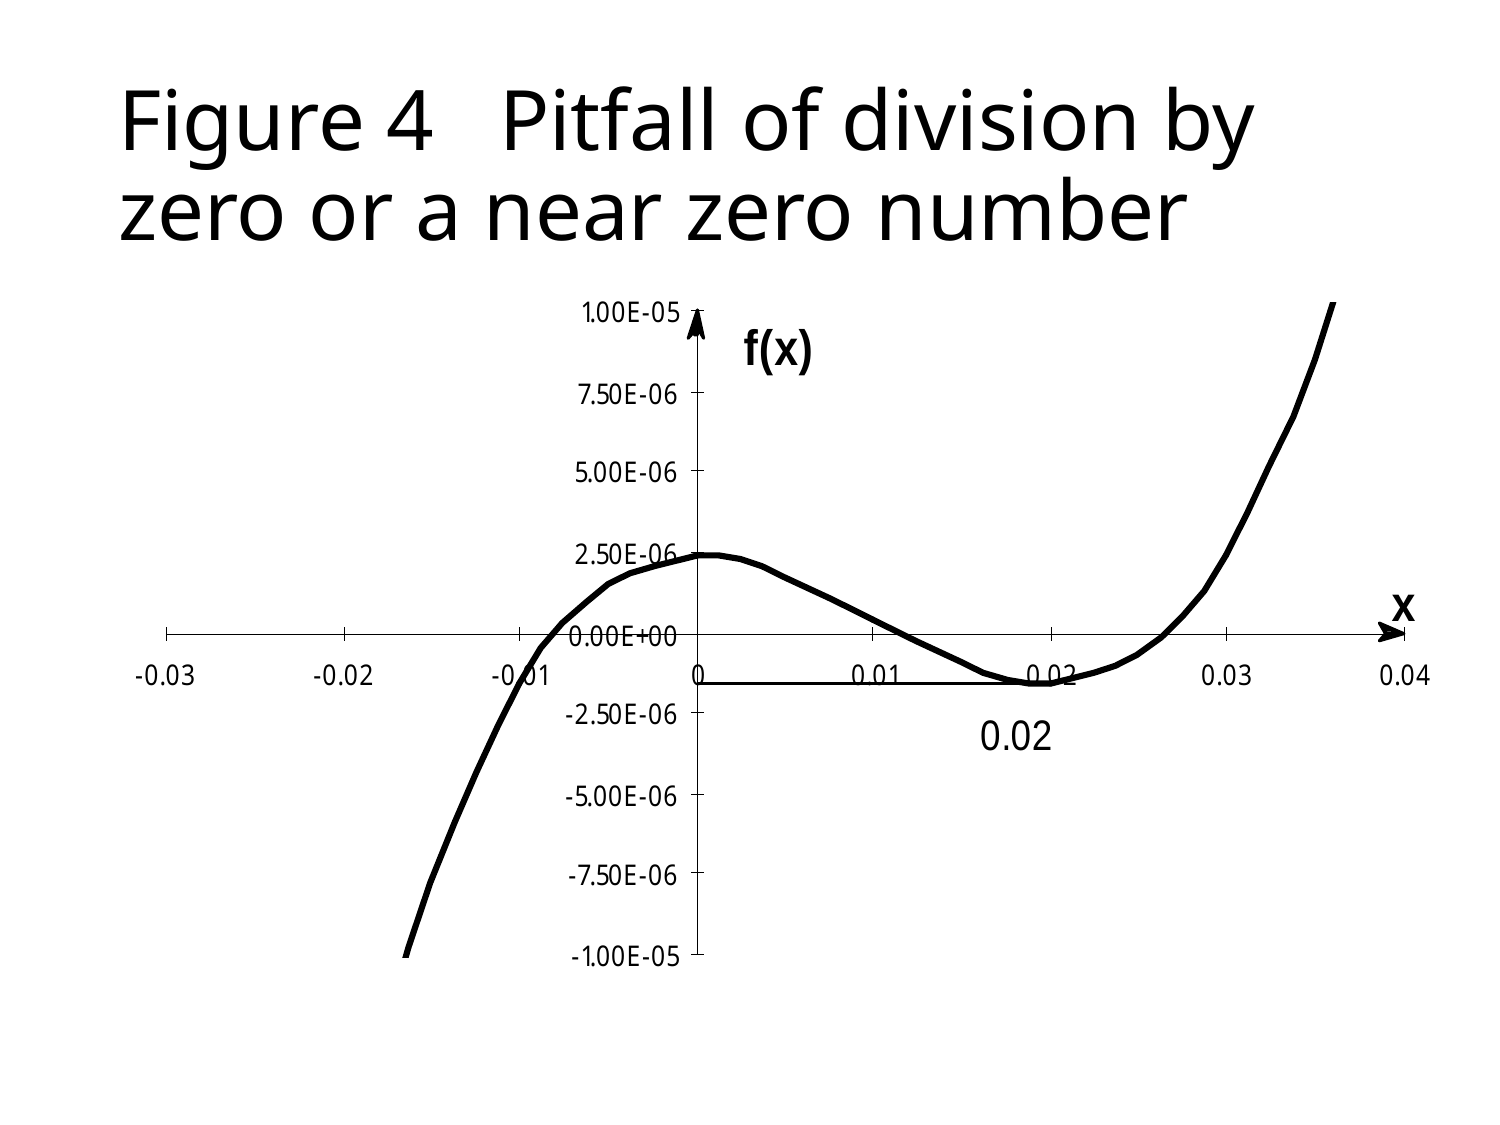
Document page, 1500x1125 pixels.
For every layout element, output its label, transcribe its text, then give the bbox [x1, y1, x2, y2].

picture [0, 267, 1490, 1118]
title Figure 4 Pitfall of division by zero or a near zero number [103, 59, 1397, 267]
